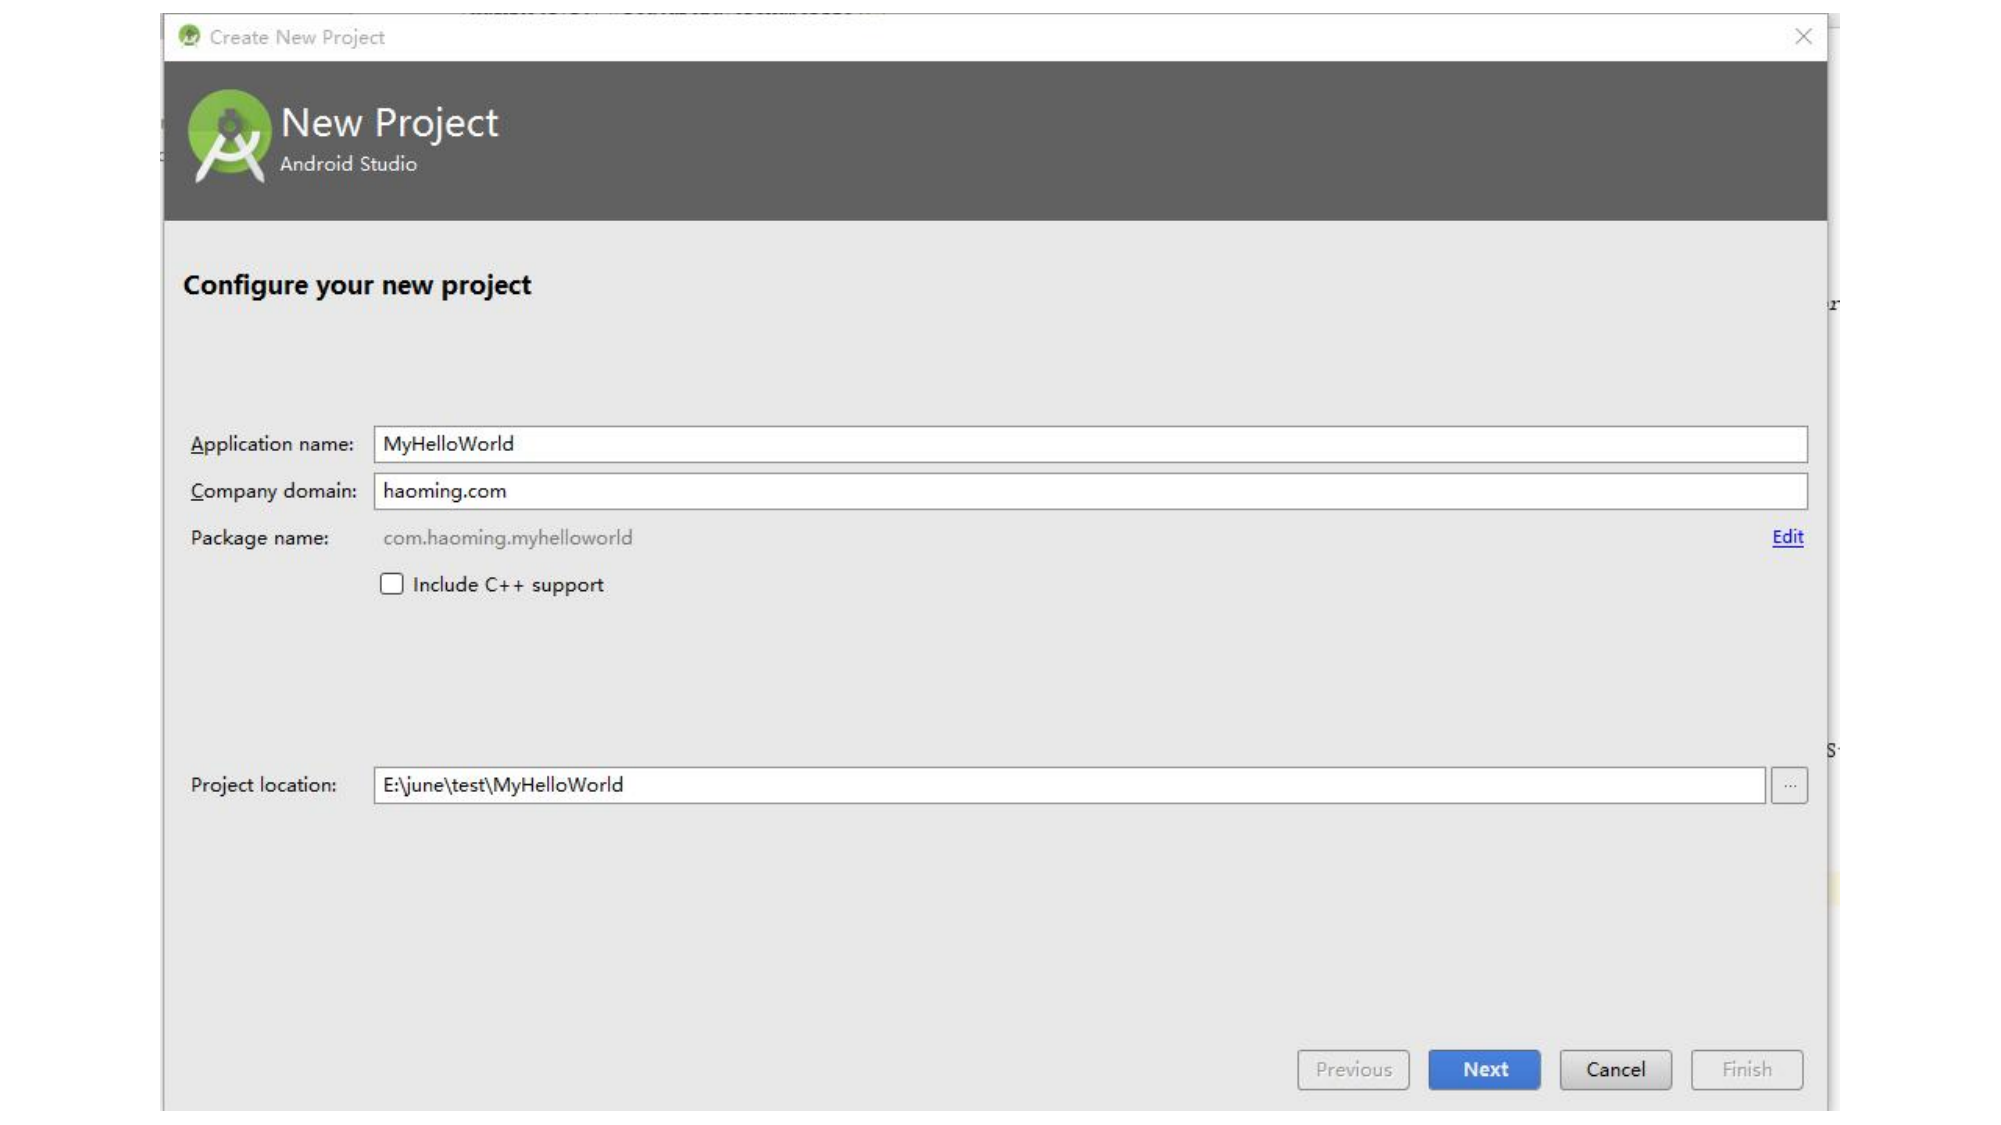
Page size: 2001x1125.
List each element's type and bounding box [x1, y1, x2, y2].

picture [160, 13, 1840, 1111]
